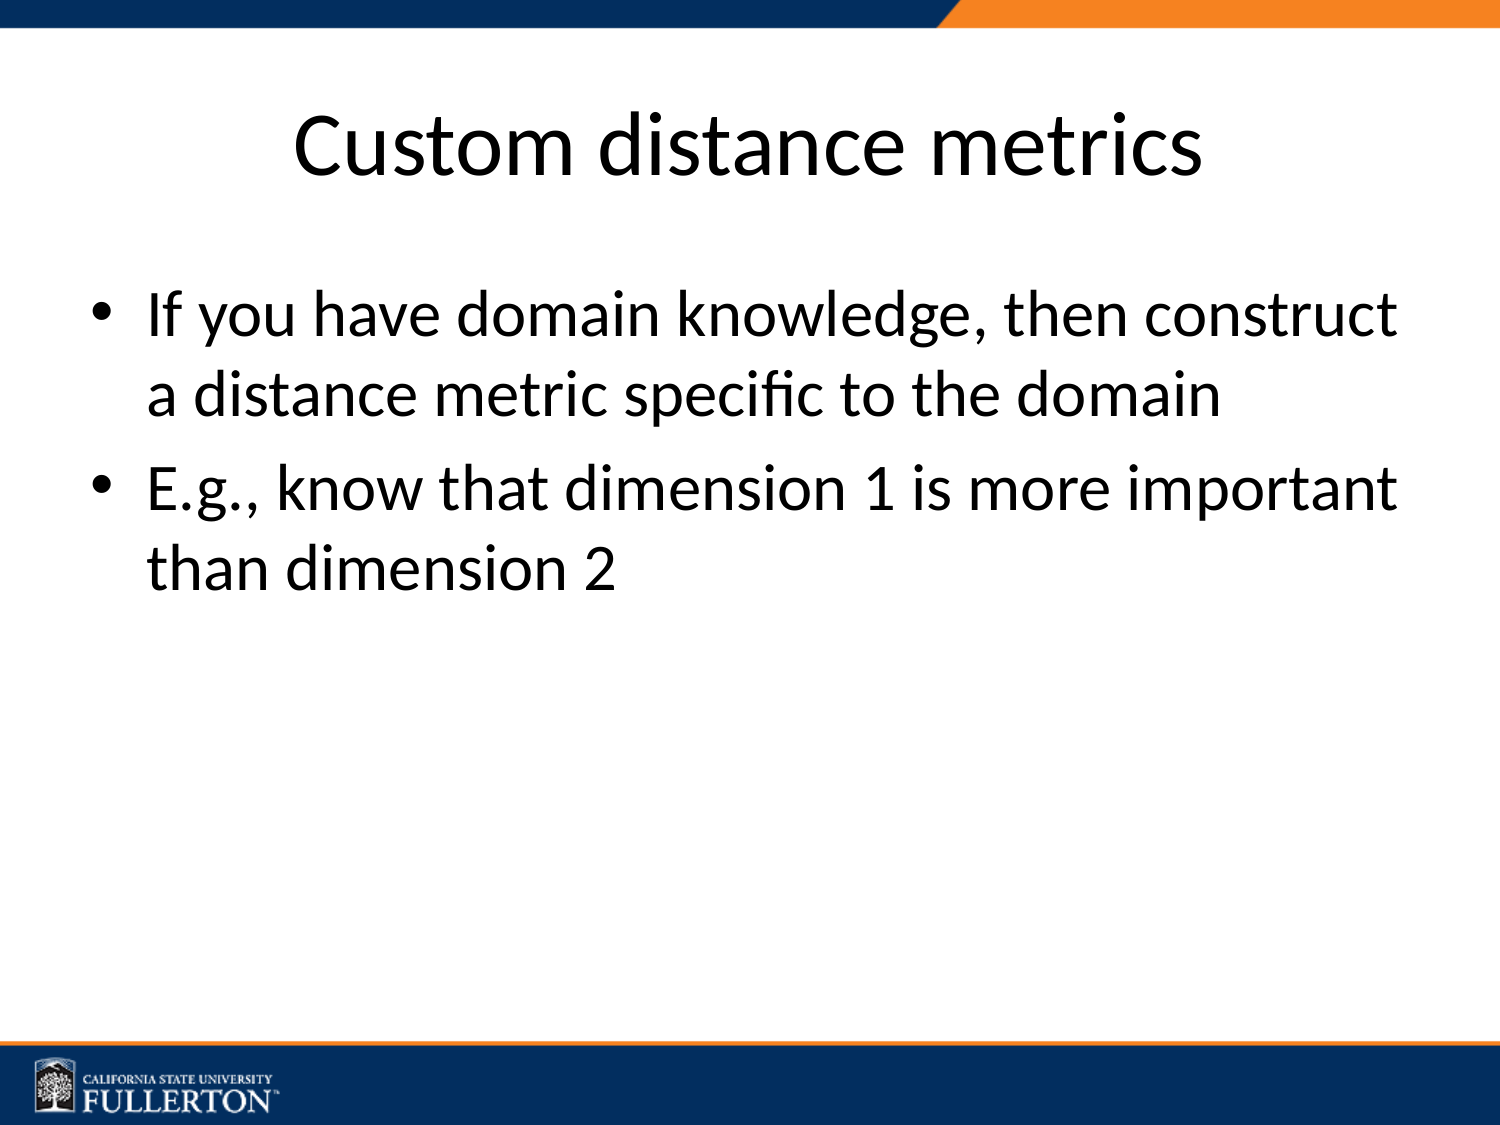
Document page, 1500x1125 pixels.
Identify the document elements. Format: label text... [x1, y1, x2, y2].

picture [0, 0, 1500, 1125]
title Custom distance metrics [75, 45, 1425, 233]
list If you have domain knowledge, then construct a distance metric specific to the domain E.g., know that dimension 1 is more important than dimension 2 [75, 262, 1425, 1005]
